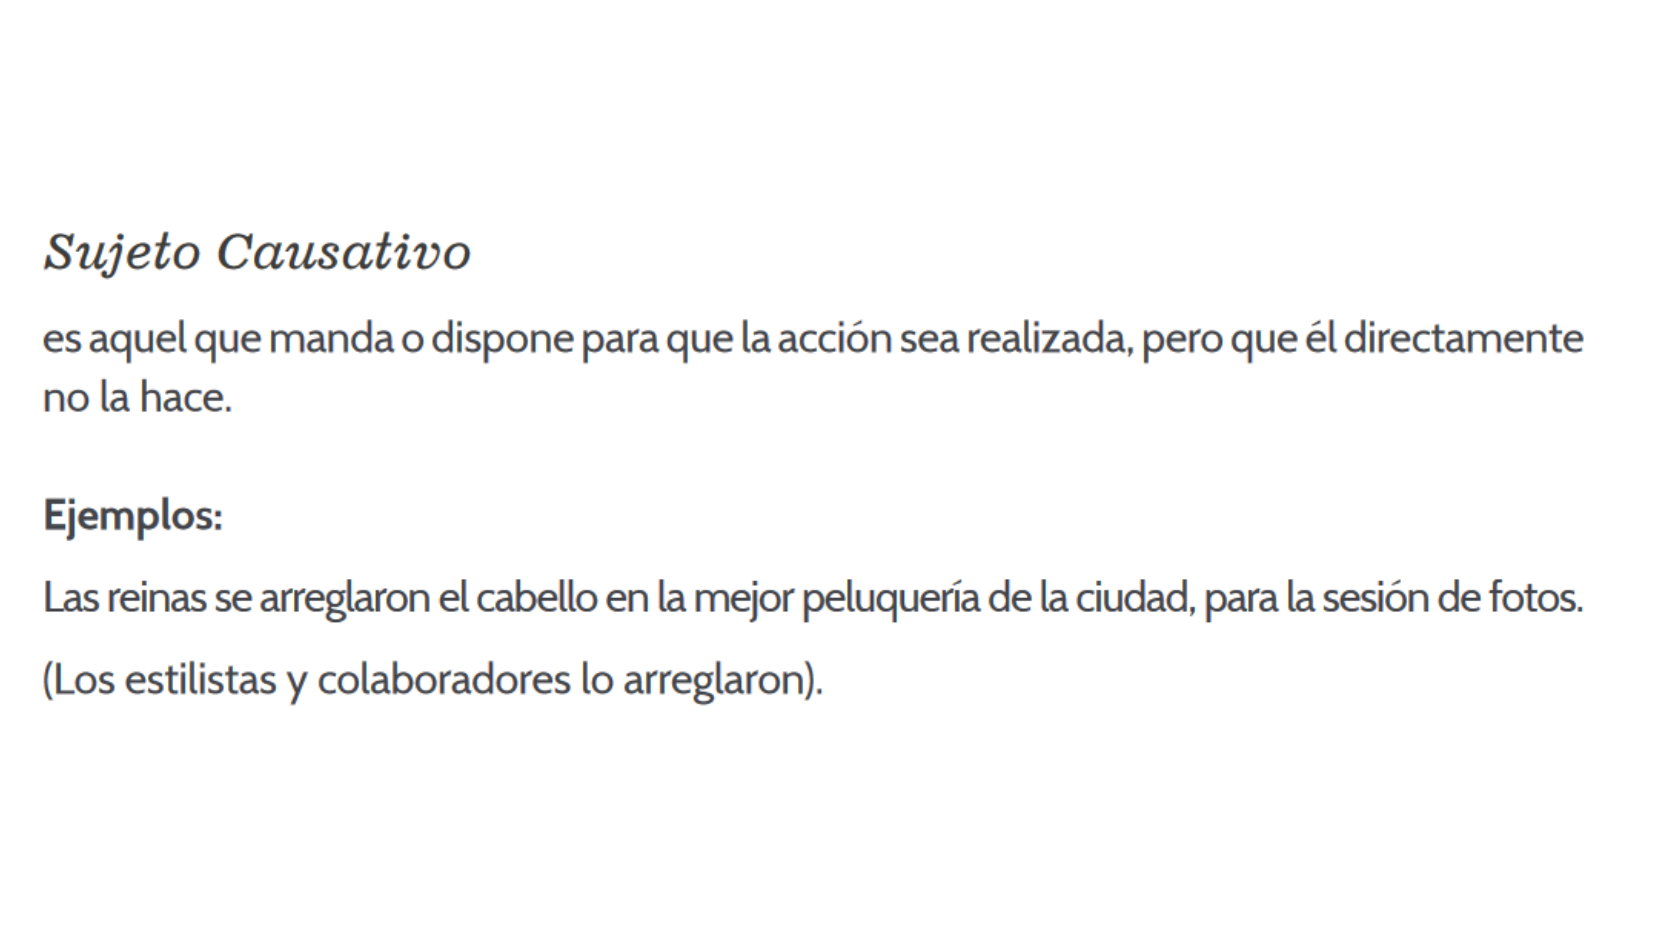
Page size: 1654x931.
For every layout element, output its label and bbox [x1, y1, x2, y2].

picture [1, 175, 1654, 758]
